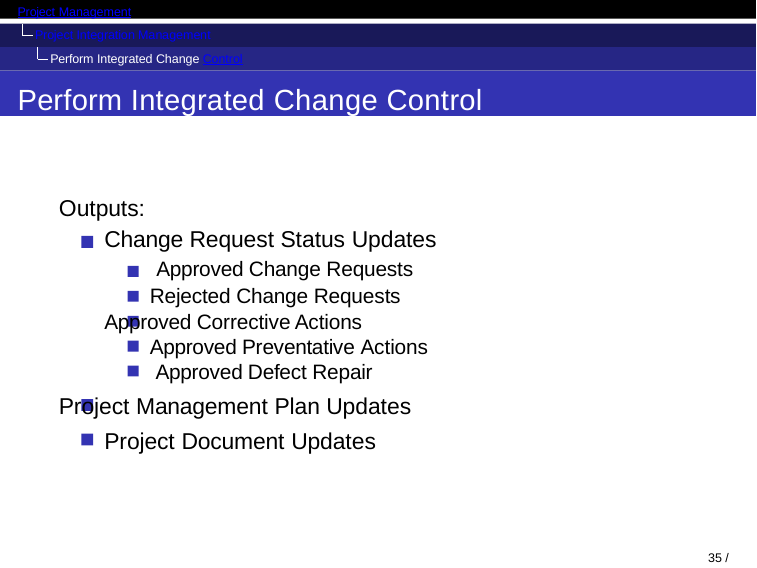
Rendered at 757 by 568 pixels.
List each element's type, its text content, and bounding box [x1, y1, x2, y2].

text_box Outputs: Change Request Status Updates Approved Change Requests Rejected Change Requests Approved Corrective Actions Approved Preventative Actions Approved Defect Repair Project Management Plan Updates Project Document Updates [56, 187, 460, 454]
text_box [0, 23, 33, 47]
text_box Project Management [0, 0, 756, 19]
text_box [0, 47, 756, 70]
text_box [247, 23, 756, 47]
text_box Perform Integrated Change Control [0, 70, 756, 116]
text_box Project Integration Management Perform Integrated Change Control [33, 16, 247, 66]
slide_number 21 / 38 [701, 548, 746, 568]
